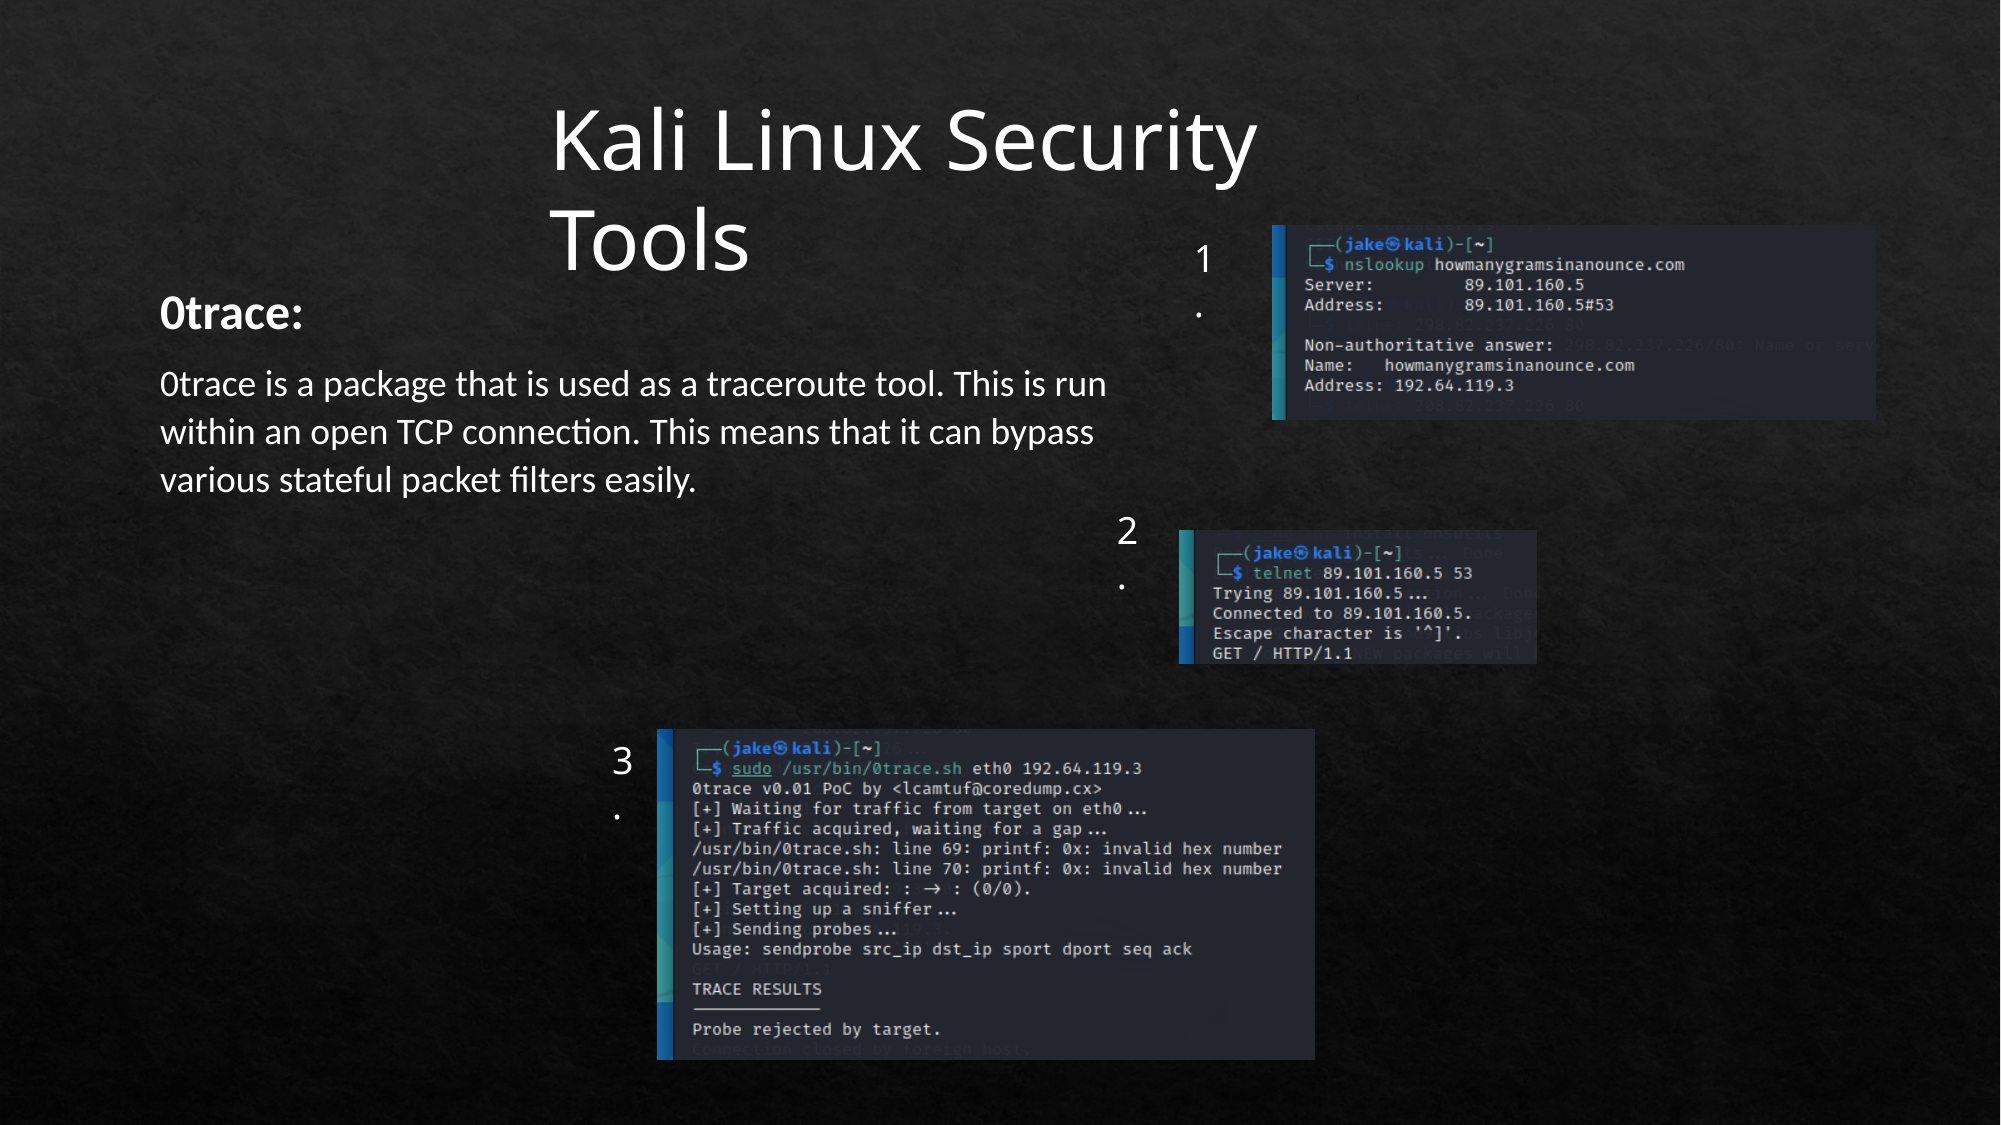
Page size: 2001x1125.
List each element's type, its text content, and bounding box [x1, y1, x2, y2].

text_box 0trace: 0trace is a package that is used as a traceroute tool. This is run within an open TCP connection. This means that it can bypass various stateful packet filters easily. [145, 267, 1146, 508]
picture [657, 729, 1316, 1060]
picture [1179, 529, 1537, 665]
picture [1271, 225, 1877, 420]
text_box 1. [1179, 227, 1240, 333]
text_box 2. [1102, 499, 1163, 605]
text_box Kali Linux Security Tools [534, 79, 1466, 295]
text_box 3. [597, 729, 652, 835]
